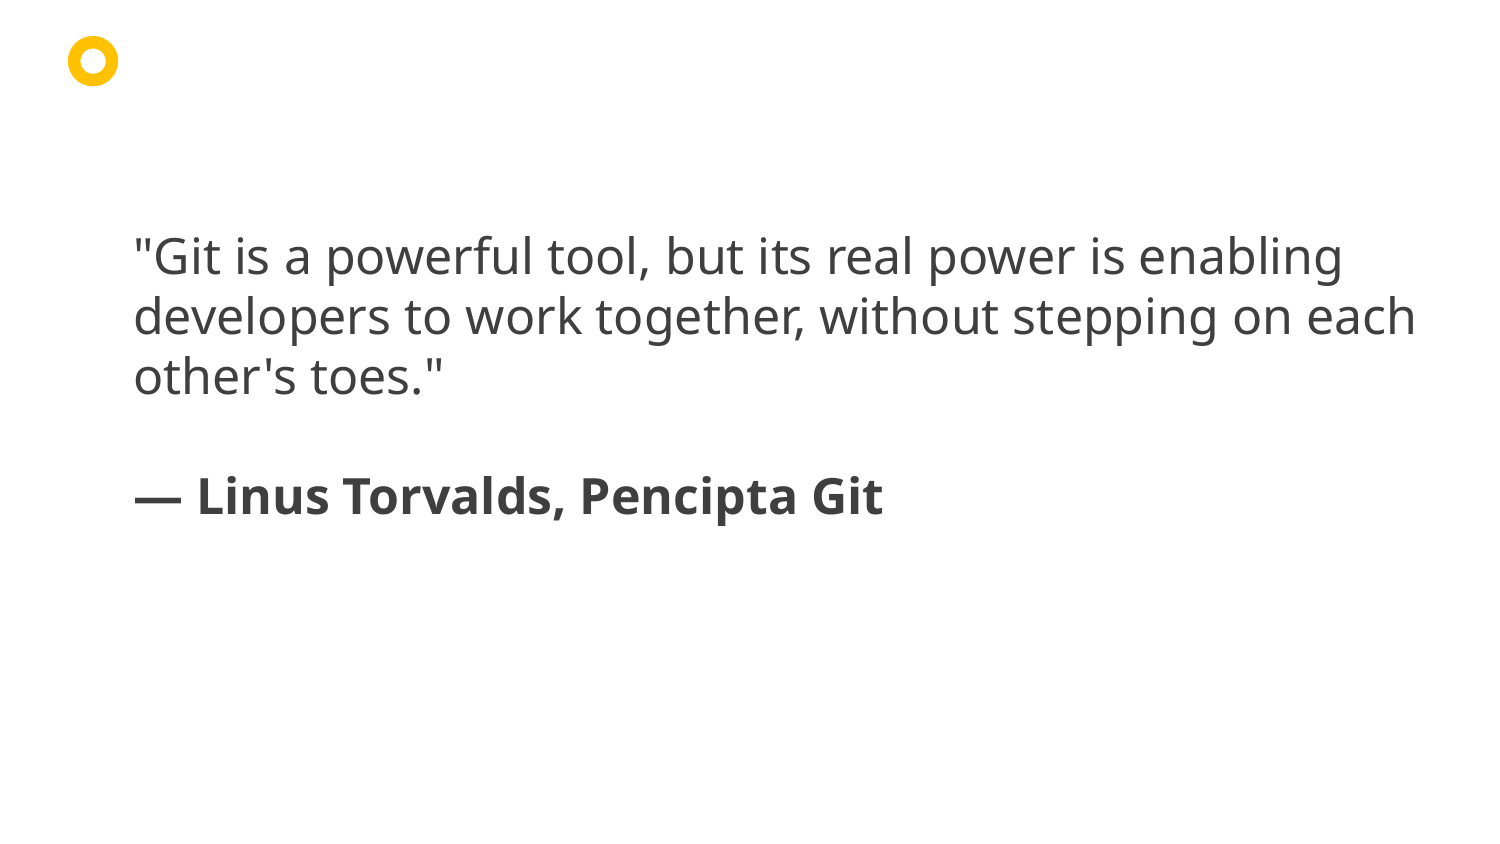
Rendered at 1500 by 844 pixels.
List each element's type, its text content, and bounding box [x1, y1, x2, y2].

text_box [67, 35, 119, 87]
text_box "Git is a powerful tool, but its real power is enabling developers to work together, without stepping on each other's toes." — Linus Torvalds, Pencipta Git [118, 216, 1442, 532]
